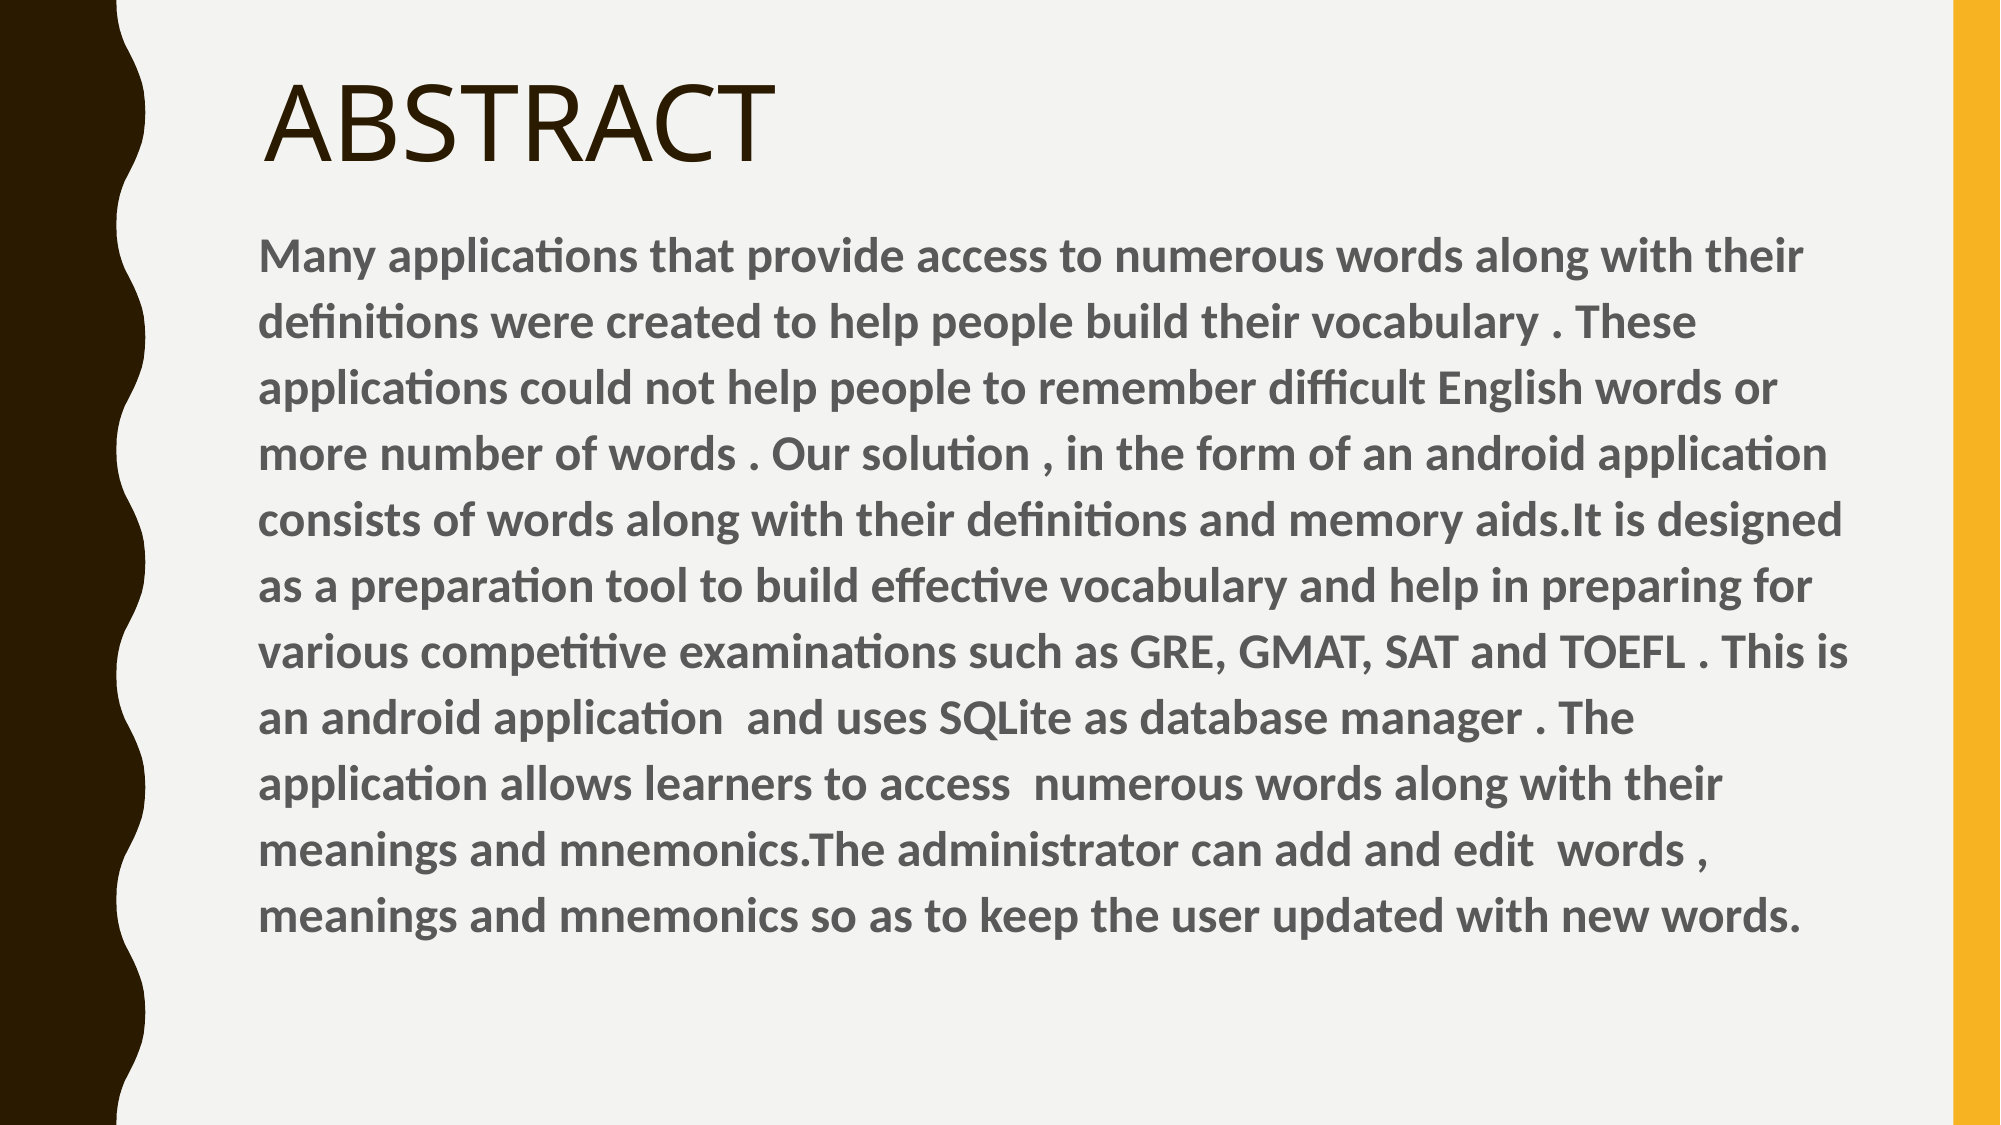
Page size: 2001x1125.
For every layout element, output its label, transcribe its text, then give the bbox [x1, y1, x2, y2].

title ABSTRACT [249, 62, 1875, 139]
list Many applications that provide access to numerous words along with their definitions were created to help people build their vocabulary . These applications could not help people to remember difficult English words or more number of words . Our solution , in the form of an android application consists of words along with their definitions and memory aids.It is designed as a preparation tool to build effective vocabulary and help in preparing for various competitive examinations such as GRE, GMAT, SAT and TOEFL . This is an android application and uses SQLite as database manager . The application allows learners to access numerous words along with their meanings and mnemonics.The administrator can add and edit words , meanings and mnemonics so as to keep the user updated with new words. [205, 139, 1875, 1125]
